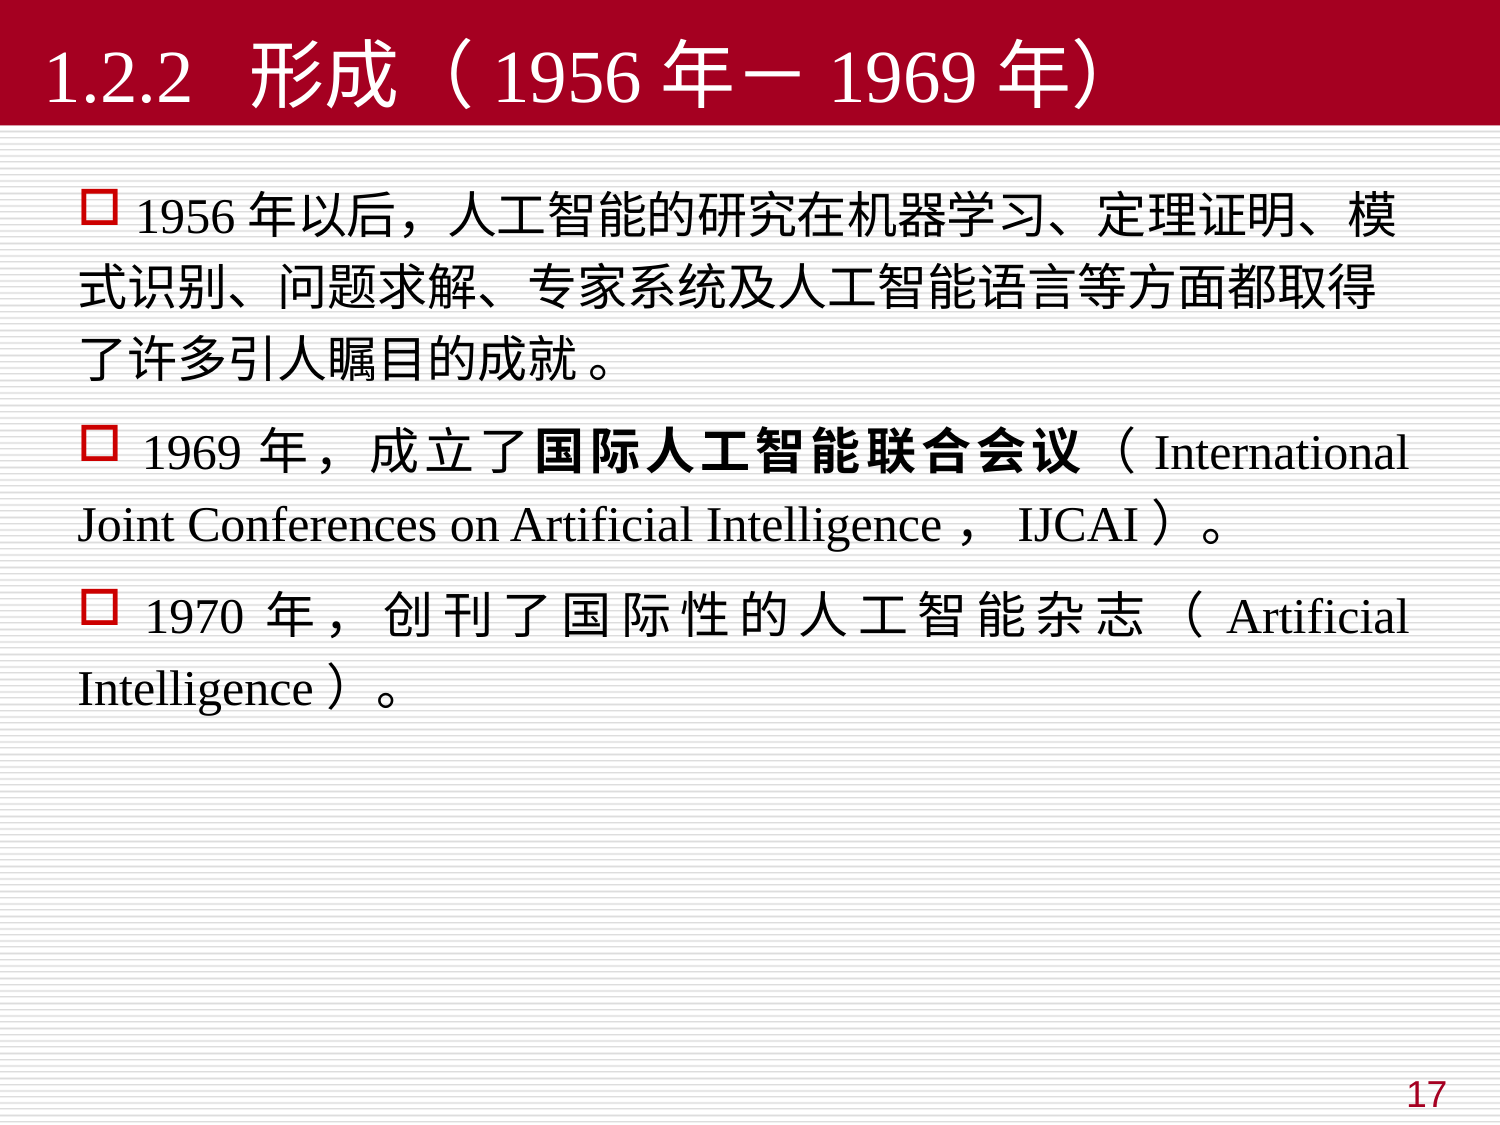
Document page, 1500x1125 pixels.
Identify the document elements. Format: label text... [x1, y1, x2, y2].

title 1.2.2 形成（1956年－1969年） [0, 0, 1500, 126]
slide_number 17 [1137, 1062, 1463, 1122]
list 1956年以后，人工智能的研究在机器学习、定理证明、模式识别、问题求解、专家系统及人工智能语言等方面都取得了许多引人瞩目的成就 。 1969年，成立了国际人工智能联合会议（International Joint Conferences on Artificial Intelligence，IJCAI）。 1970年，创刊了国际性的人工智能杂志（Artificial Intelligence）。 [62, 163, 1426, 1051]
picture [0, 126, 1500, 1125]
